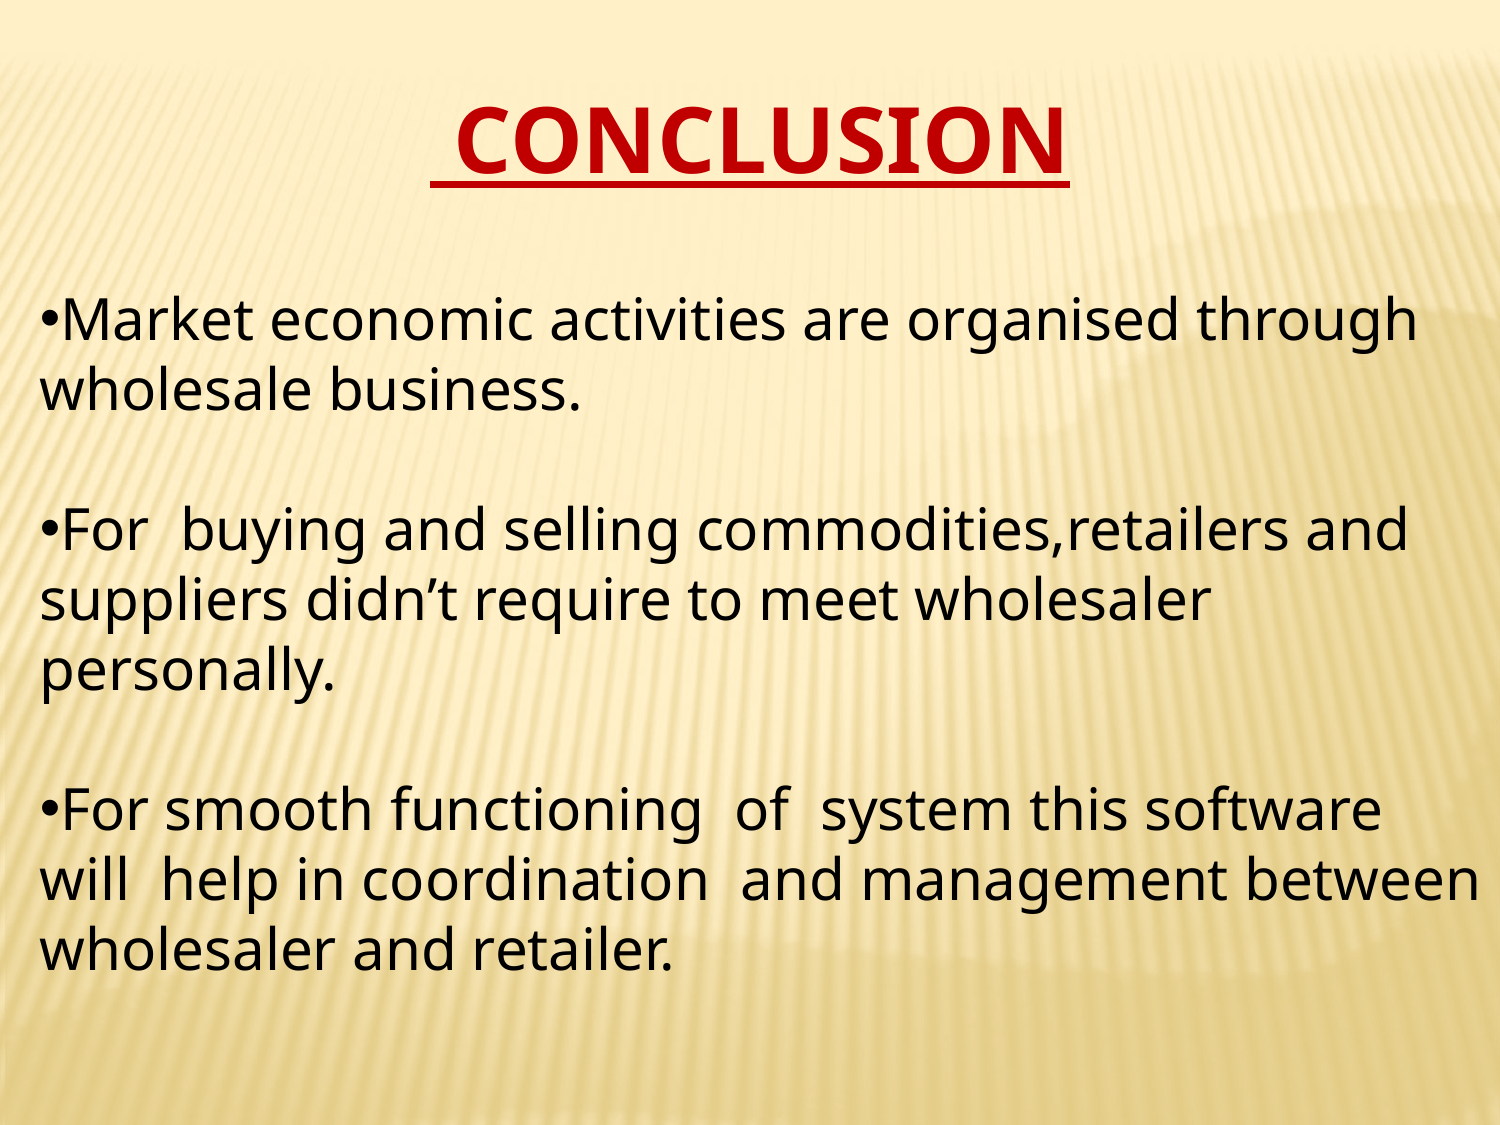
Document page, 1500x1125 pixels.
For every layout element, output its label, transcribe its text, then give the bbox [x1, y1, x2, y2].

text_box CONCLUSION [0, 74, 1500, 200]
text_box Market economic activities are organised through wholesale business. For buying and selling commodities,retailers and suppliers didn’t require to meet wholesaler personally. For smooth functioning of system this software will help in coordination and management between wholesaler and retailer. [24, 274, 1500, 990]
